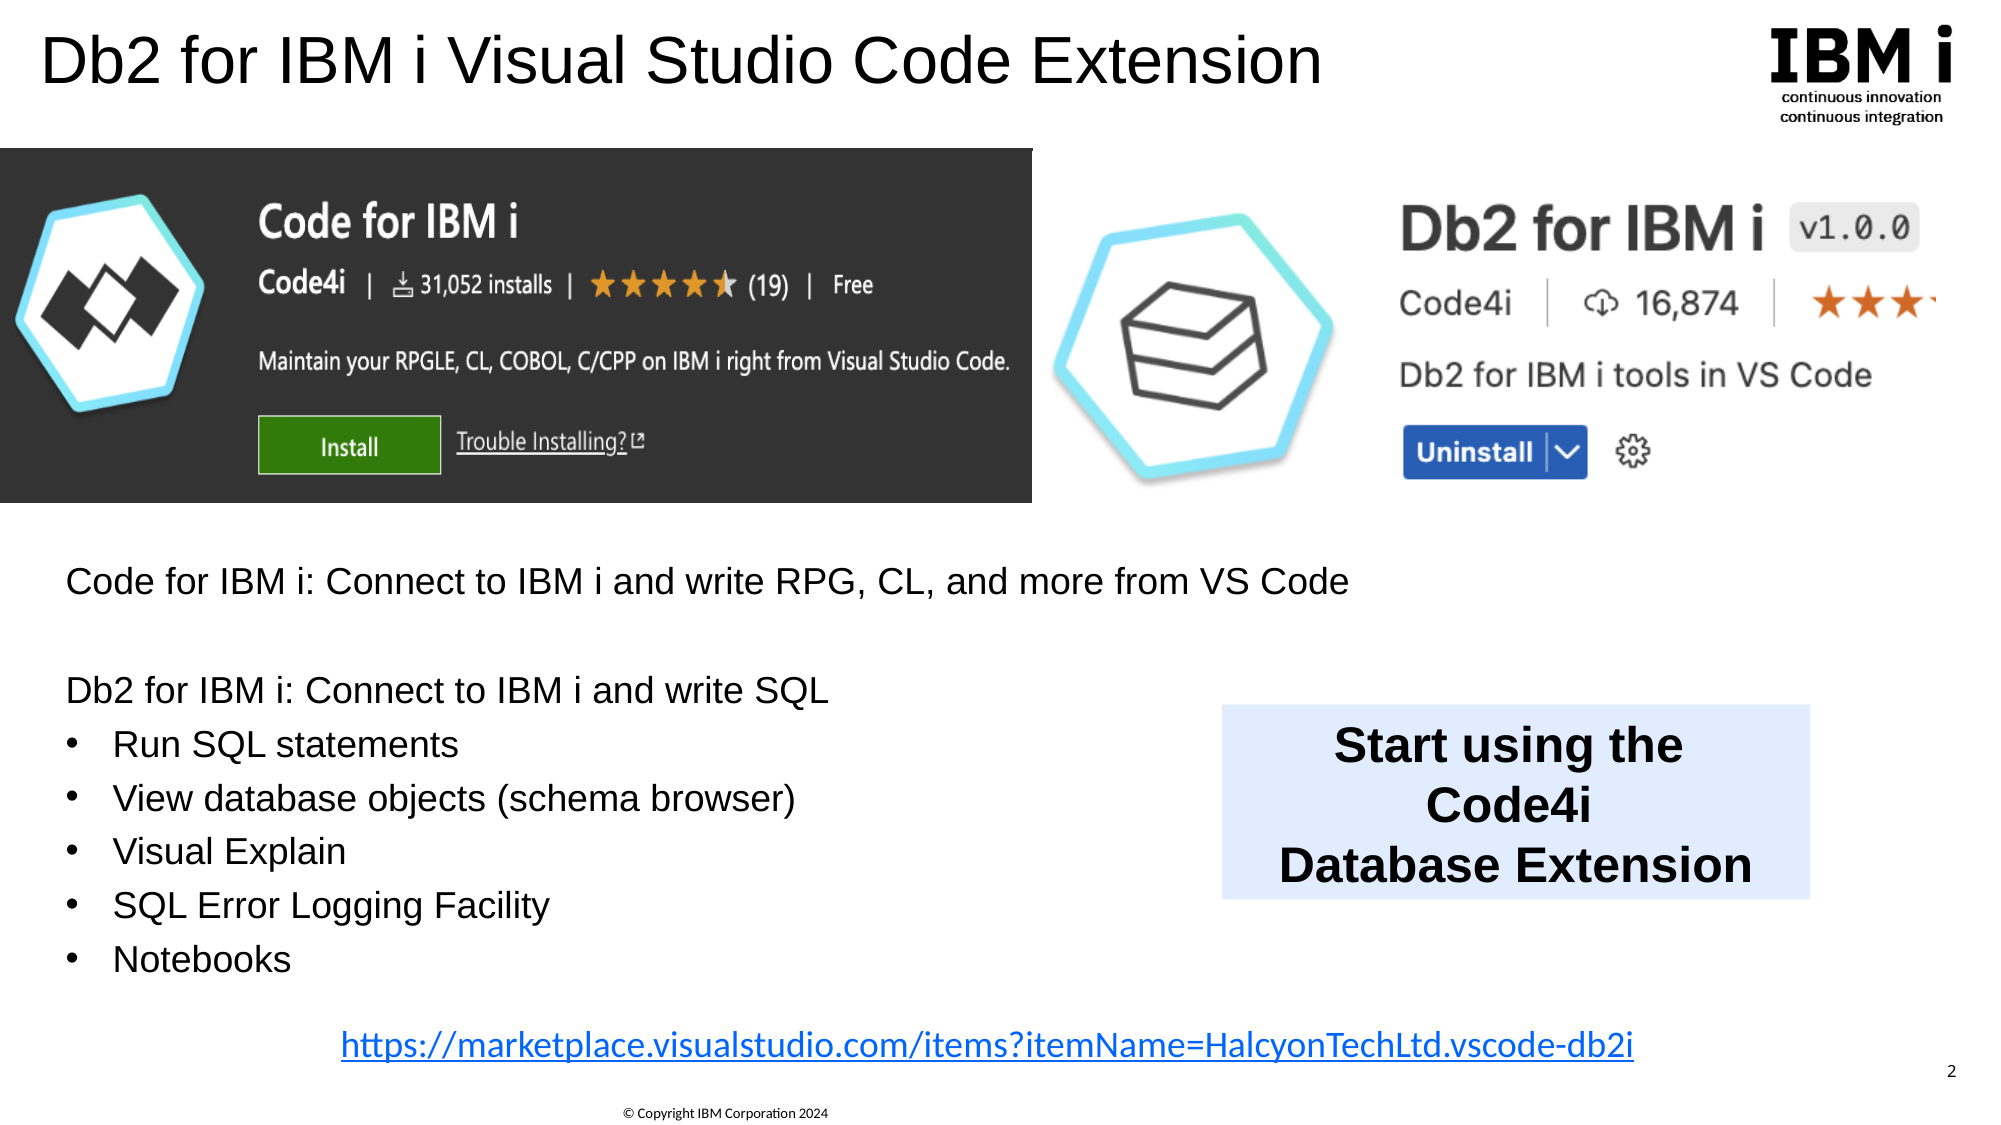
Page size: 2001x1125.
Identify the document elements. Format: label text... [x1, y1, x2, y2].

picture [1755, 12, 1965, 129]
title Db2 for IBM i Visual Studio Code Extension [25, 28, 1751, 97]
slide_number 2 [1848, 1042, 1972, 1103]
picture [0, 148, 1936, 503]
text_box https://marketplace.visualstudio.com/items?itemName=HalcyonTechLtd.vscode-db2i [325, 1012, 1675, 1073]
text_box Code for IBM i: Connect to IBM i and write RPG, CL, and more from VS Code Db2 for IBM i: Connect to IBM i and write SQL Run SQL statements View database objects (schema browser) Visual Explain SQL Error Logging Facility Notebooks [50, 541, 1933, 958]
text_box Start using the Code4i Database Extension [1222, 704, 1810, 900]
